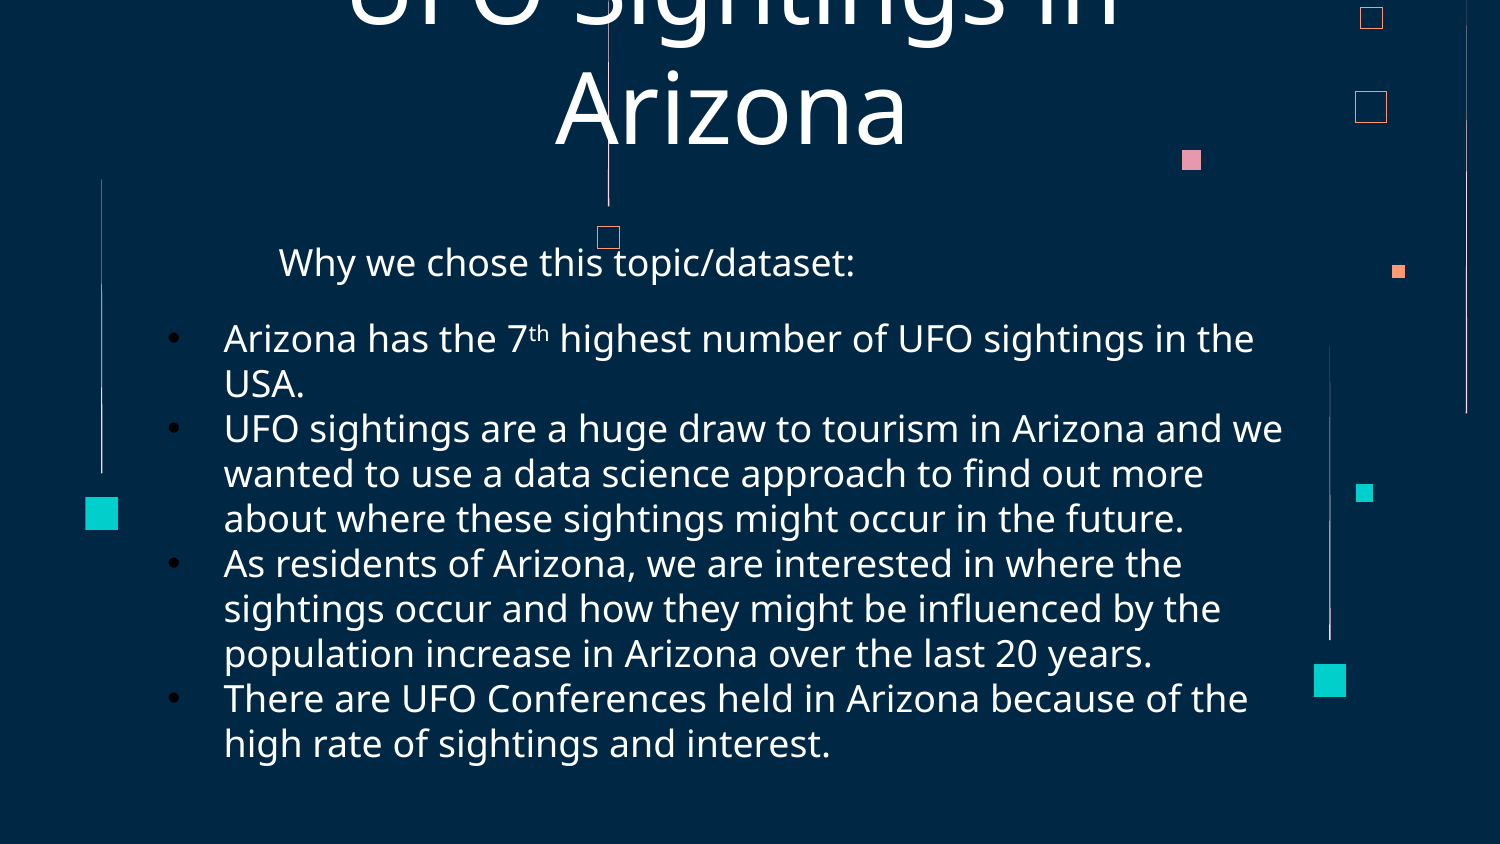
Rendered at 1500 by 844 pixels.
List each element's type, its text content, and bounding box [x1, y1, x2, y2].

title UFO Sightings in Arizona [198, 40, 1268, 180]
subtitle Arizona has the 7th highest number of UFO sightings in the USA. UFO sightings are a huge draw to tourism in Arizona and we wanted to use a data science approach to find out more about where these sightings might occur in the future. As residents of Arizona, we are interested in where the sightings occur and how they might be influenced by the population increase in Arizona over the last 20 years. There are UFO Conferences held in Arizona because of the high rate of sightings and interest. [133, 299, 1327, 776]
text_box Why we chose this topic/dataset: [244, 223, 1139, 300]
